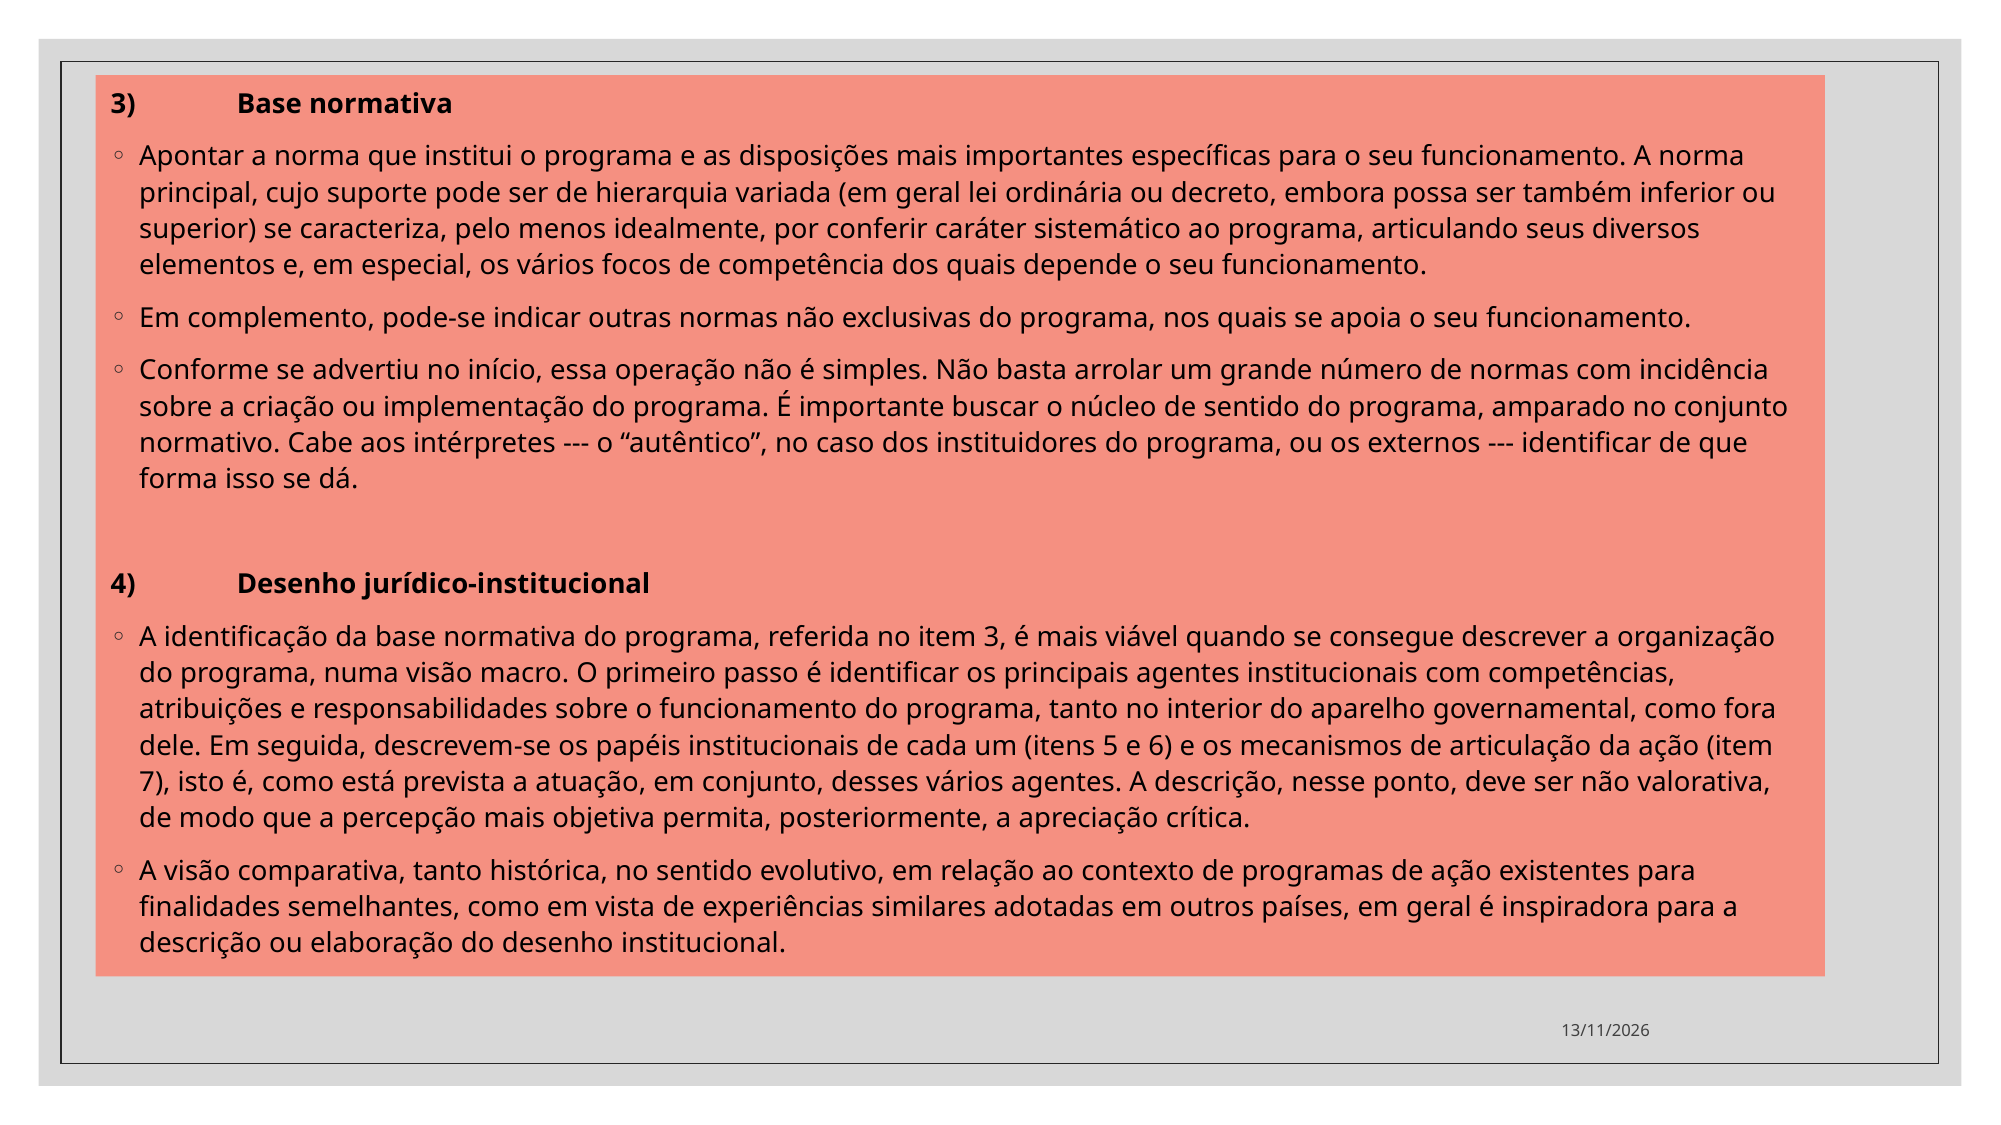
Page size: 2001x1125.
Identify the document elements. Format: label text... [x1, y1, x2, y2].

list 3) Base normativa Apontar a norma que institui o programa e as disposições mais importantes específicas para o seu funcionamento. A norma principal, cujo suporte pode ser de hierarquia variada (em geral lei ordinária ou decreto, embora possa ser também inferior ou superior) se caracteriza, pelo menos idealmente, por conferir caráter sistemático ao programa, articulando seus diversos elementos e, em especial, os vários focos de competência dos quais depende o seu funcionamento. Em complemento, pode-se indicar outras normas não exclusivas do programa, nos quais se apoia o seu funcionamento. Conforme se advertiu no início, essa operação não é simples. Não basta arrolar um grande número de normas com incidência sobre a criação ou implementação do programa. É importante buscar o núcleo de sentido do programa, amparado no conjunto normativo. Cabe aos intérpretes --- o “autêntico”, no caso dos instituidores do programa, ou os externos --- identificar de que forma isso se dá. 4) Desenho jurídico-institucional A identificação da base normativa do programa, referida no item 3, é mais viável quando se consegue descrever a organização do programa, numa visão macro. O primeiro passo é identificar os principais agentes institucionais com competências, atribuições e responsabilidades sobre o funcionamento do programa, tanto no interior do aparelho governamental, como fora dele. Em seguida, descrevem-se os papéis institucionais de cada um (itens 5 e 6) e os mecanismos de articulação da ação (item 7), isto é, como está prevista a atuação, em conjunto, desses vários agentes. A descrição, nesse ponto, deve ser não valorativa, de modo que a percepção mais objetiva permita, posteriormente, a apreciação crítica. A visão comparativa, tanto histórica, no sentido evolutivo, em relação ao contexto de programas de ação existentes para finalidades semelhantes, como em vista de experiências similares adotadas em outros países, em geral é inspiradora para a descrição ou elaboração do desenho institucional. [95, 75, 1825, 977]
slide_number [1190, 990, 1665, 1050]
